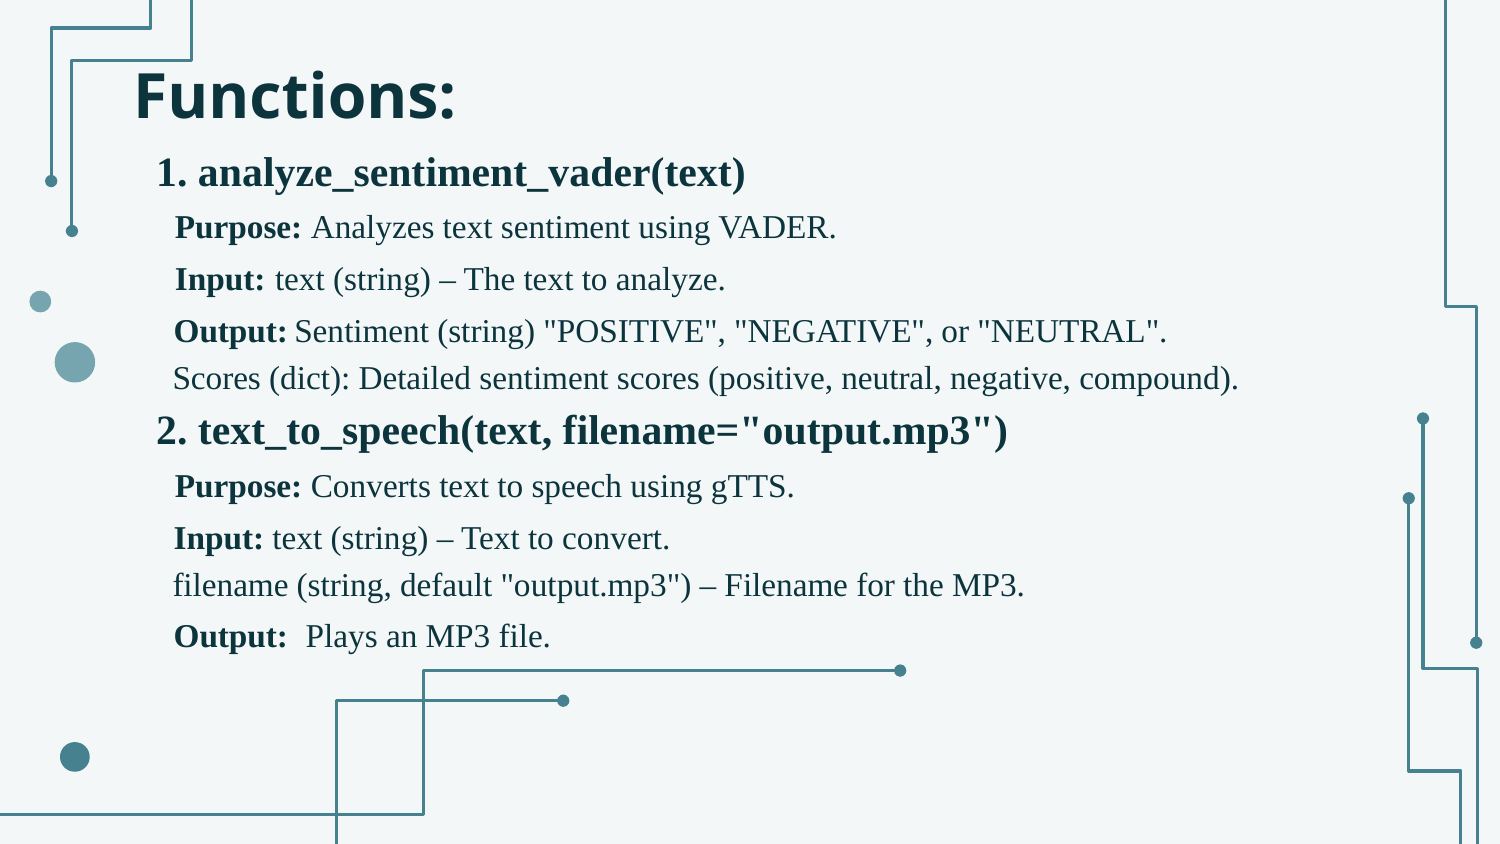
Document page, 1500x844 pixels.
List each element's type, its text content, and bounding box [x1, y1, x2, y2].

subtitle 1. analyze_sentiment_vader(text) Purpose: Analyzes text sentiment using VADER. Input: text (string) – The text to analyze. Output: Sentiment (string) "POSITIVE", "NEGATIVE", or "NEUTRAL". Scores (dict): Detailed sentiment scores (positive, neutral, negative, compound). 2. text_to_speech(text, filename="output.mp3") Purpose: Converts text to speech using gTTS. Input: text (string) – Text to convert. filename (string, default "output.mp3") – Filename for the MP3. Output: Plays an MP3 file. [118, 122, 1396, 666]
title Functions: [118, 41, 1382, 122]
